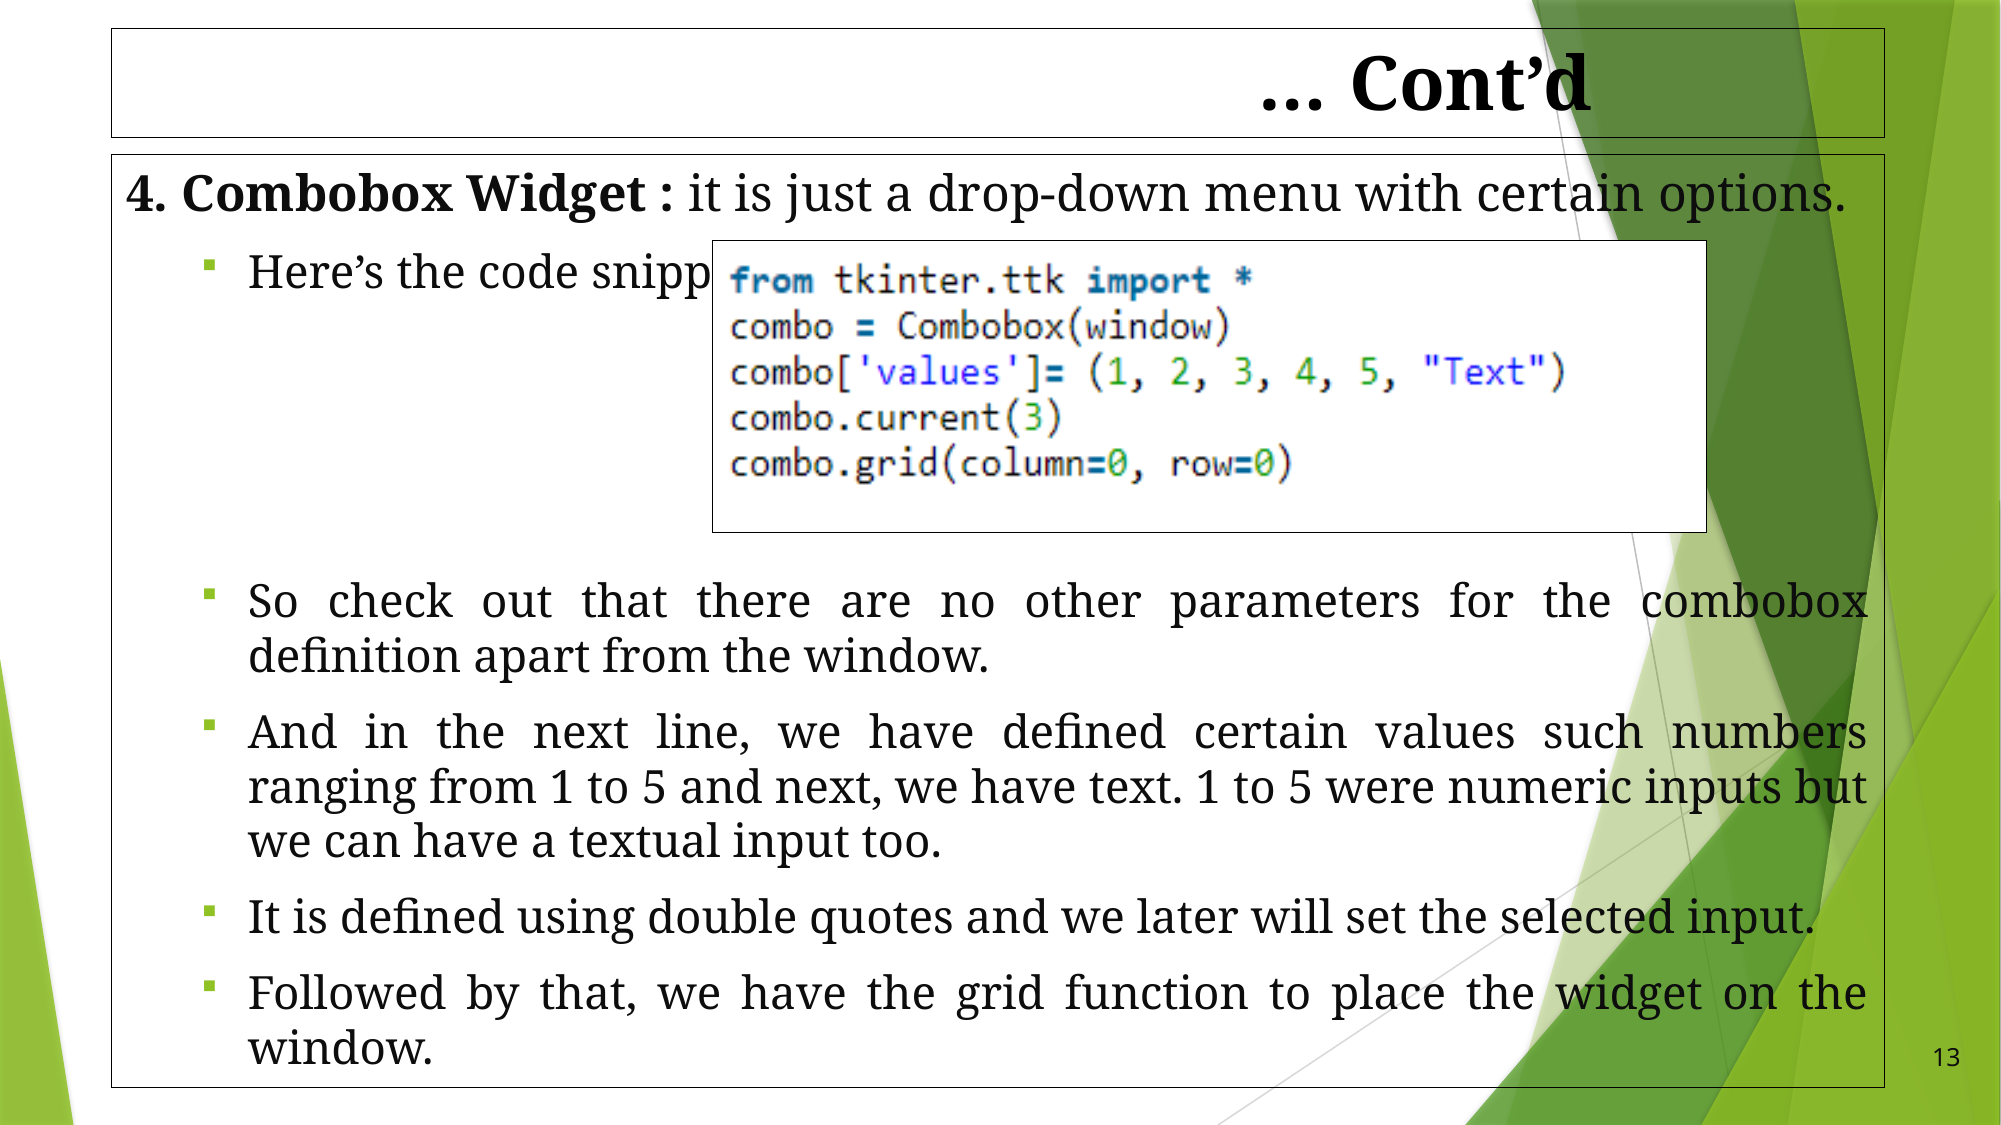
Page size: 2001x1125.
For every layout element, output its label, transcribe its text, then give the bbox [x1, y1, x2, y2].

picture [711, 240, 1708, 533]
list 4. Combobox Widget : it is just a drop-down menu with certain options. Here’s the code snippet: So check out that there are no other parameters for the combobox definition apart from the window. And in the next line, we have defined certain values such numbers ranging from 1 to 5 and next, we have text. 1 to 5 were numeric inputs but we can have a textual input too. It is defined using double quotes and we later will set the selected input. Followed by that, we have the grid function to place the widget on the window. [111, 154, 1885, 1088]
slide_number 13 [1863, 1028, 1976, 1088]
title … Cont’d [111, 28, 1885, 138]
